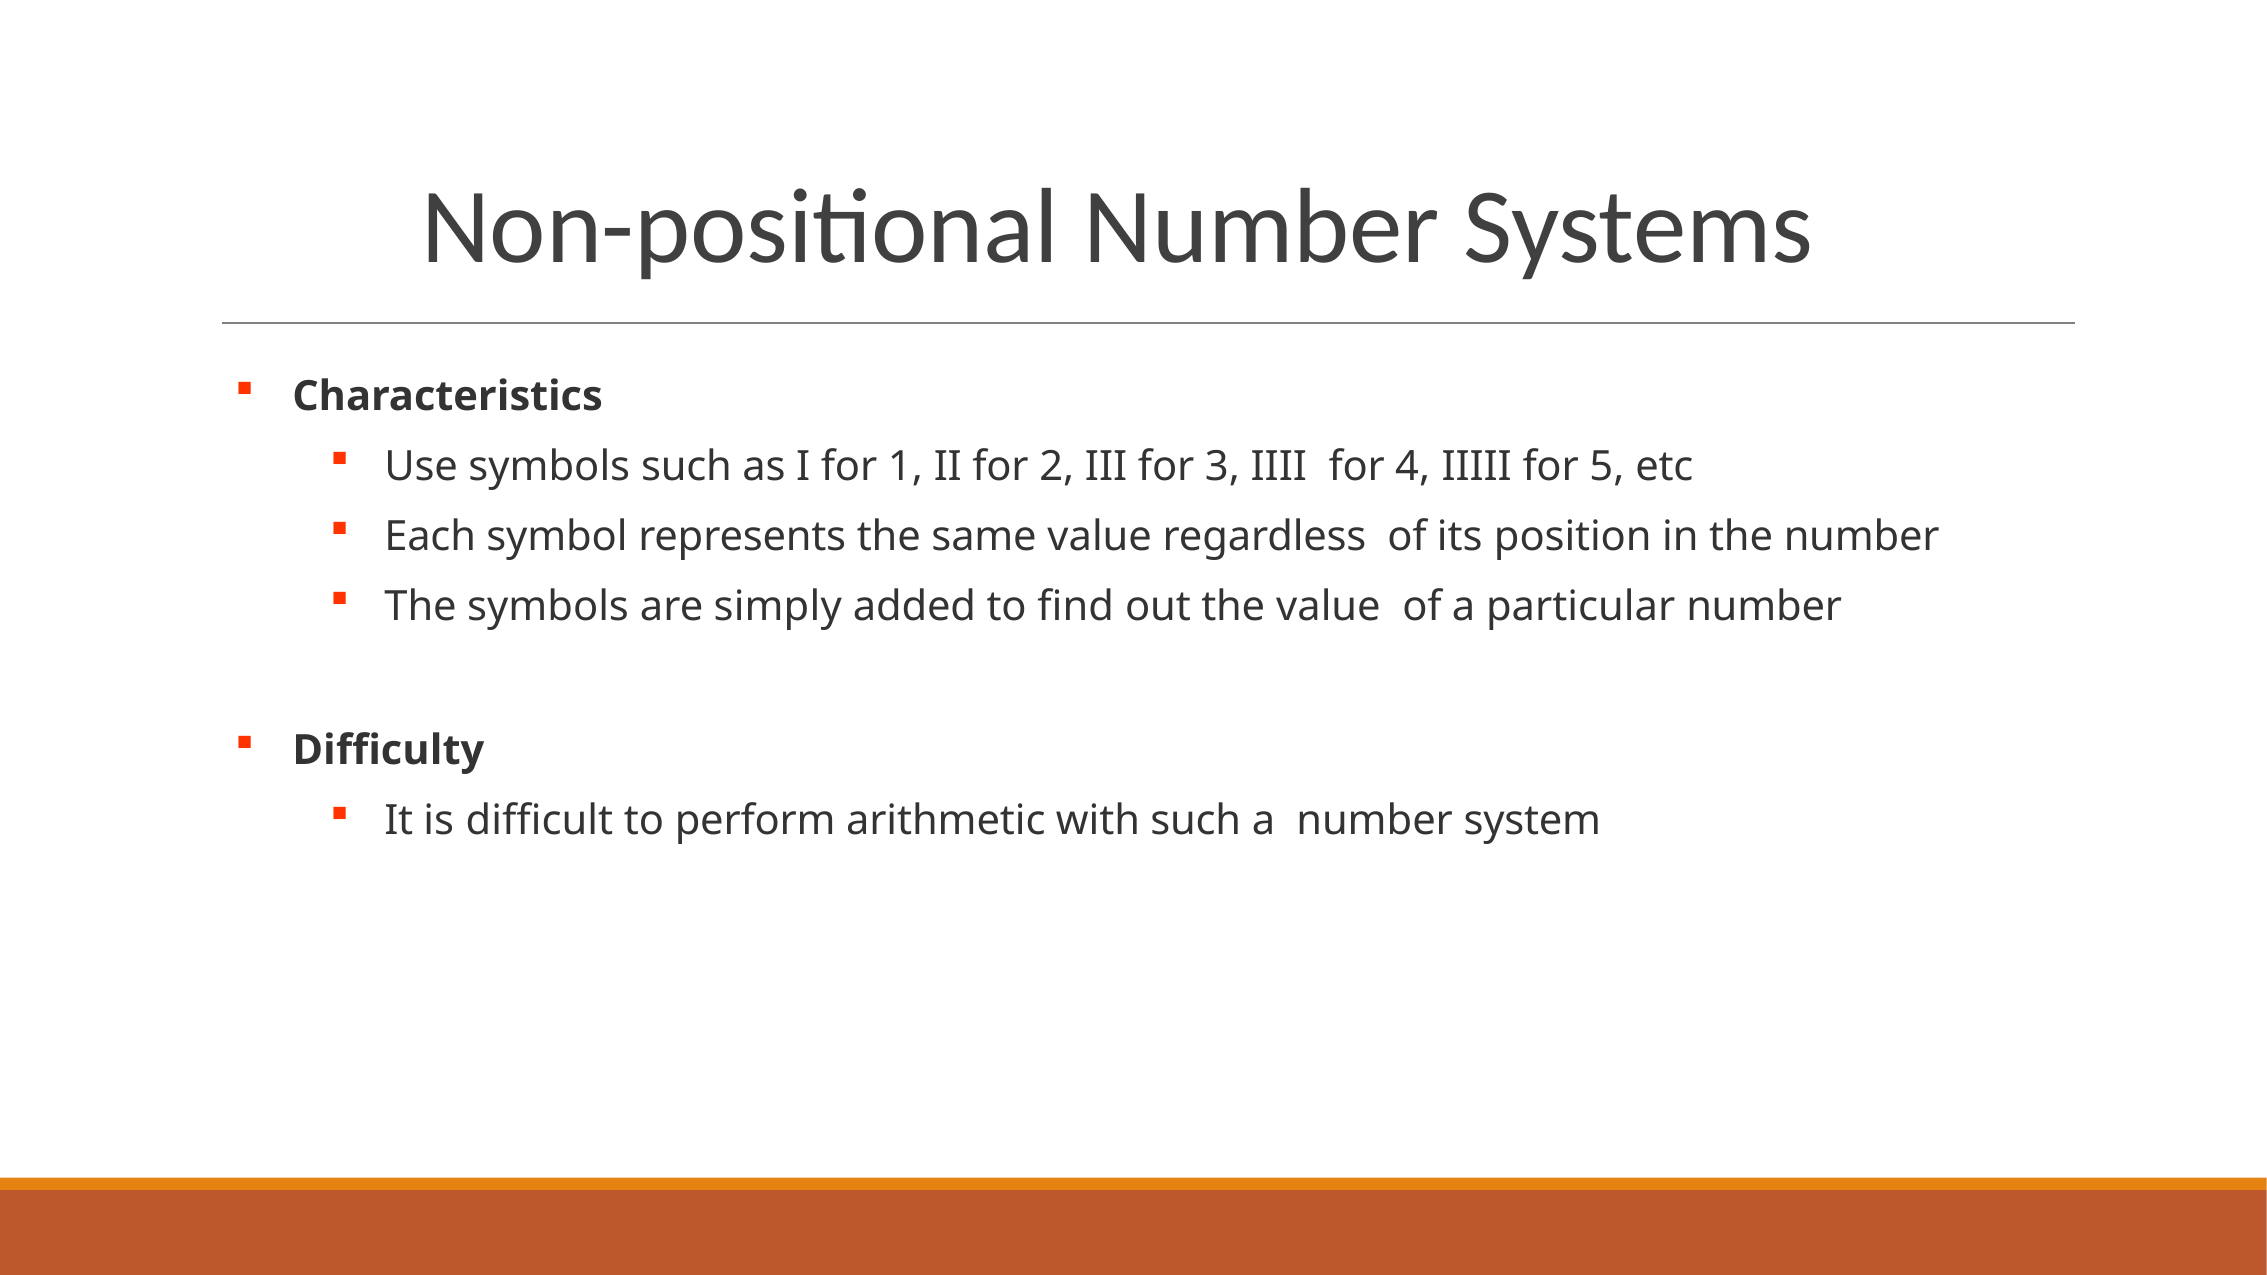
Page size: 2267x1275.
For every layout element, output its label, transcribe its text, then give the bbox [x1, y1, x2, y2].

list Non-positional Number Systems [421, 162, 1845, 306]
text_box Characteristics Use symbols such as I for 1, II for 2, III for 3, IIII for 4, IIIII for 5, etc Each symbol represents the same value regardless of its position in the number The symbols are simply added to find out the value of a particular number Difficulty It is difficult to perform arithmetic with such a number system [220, 362, 2059, 1075]
